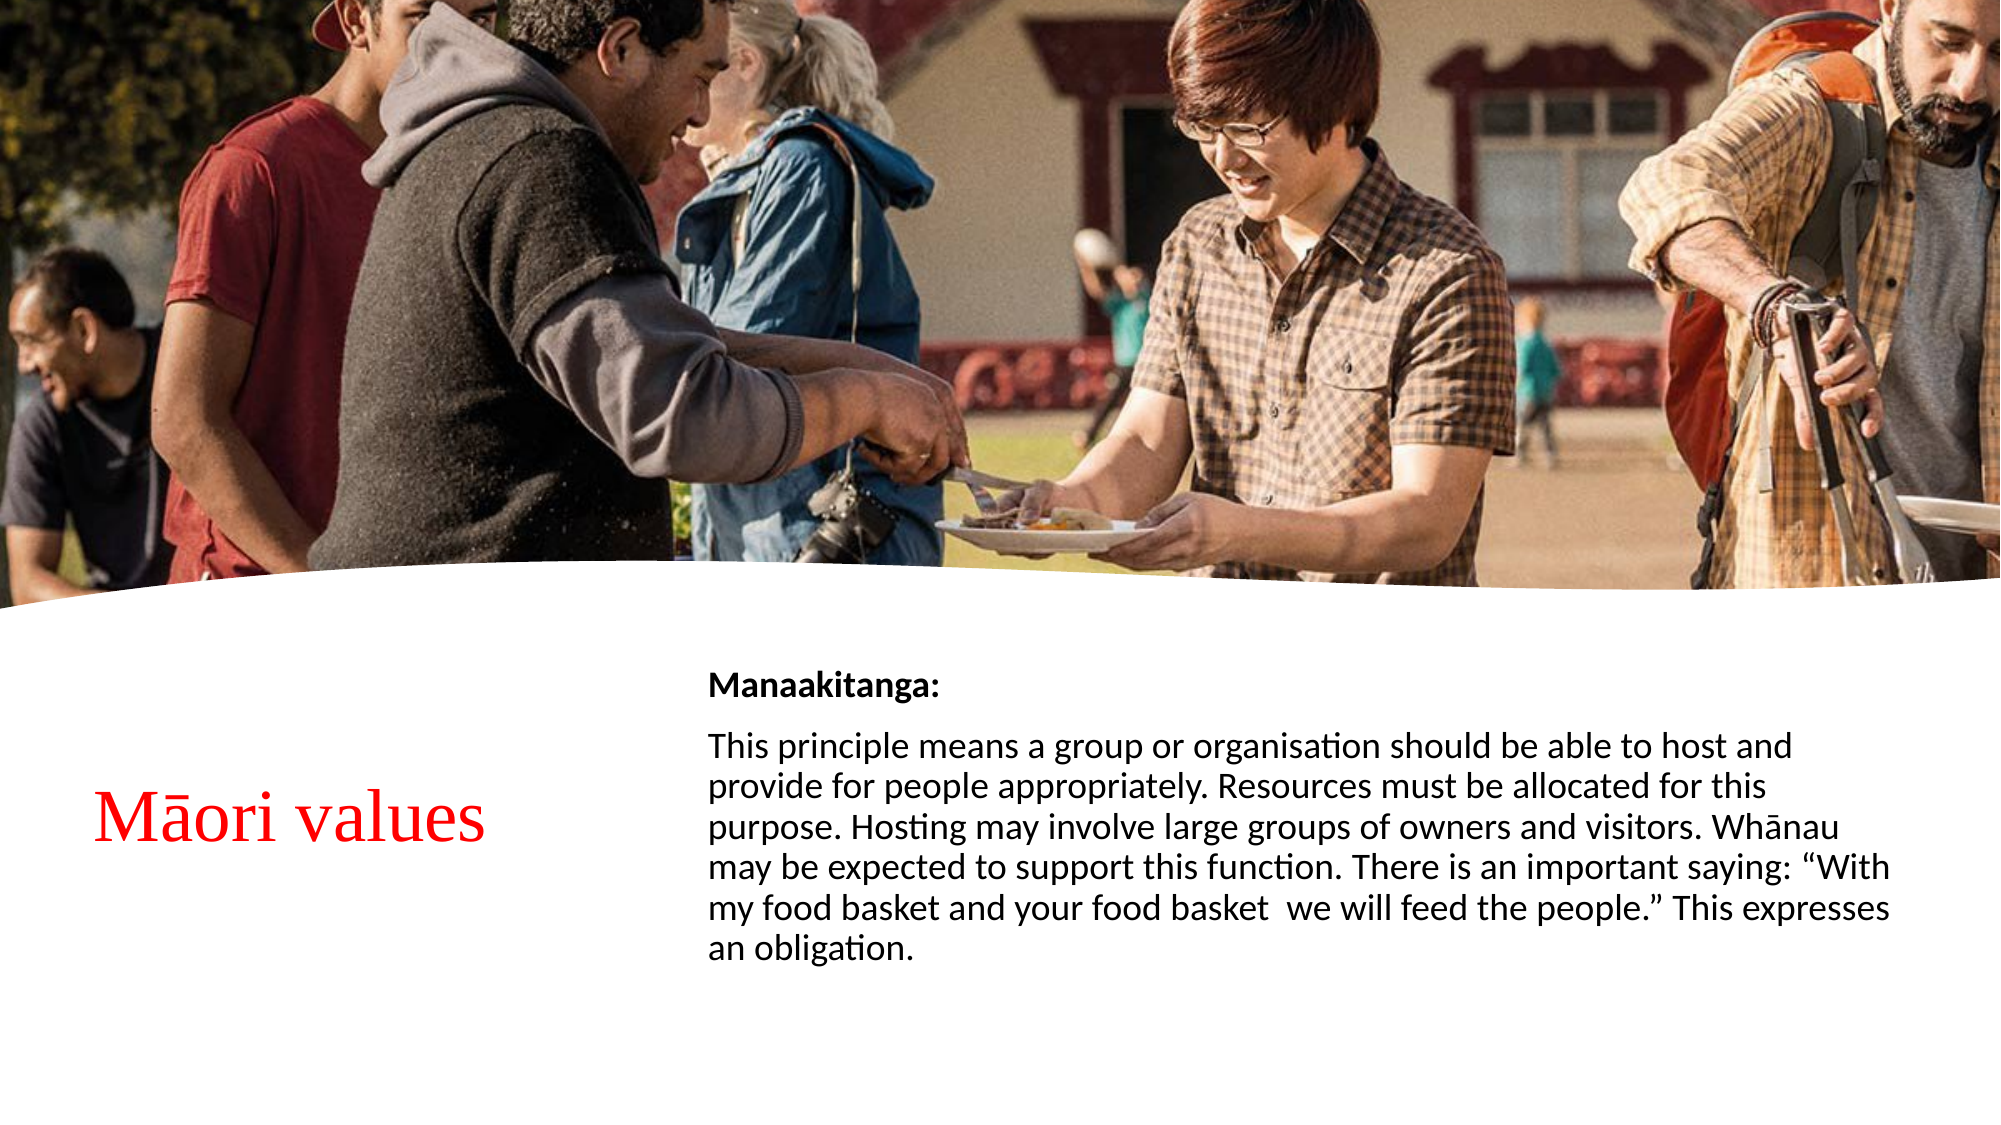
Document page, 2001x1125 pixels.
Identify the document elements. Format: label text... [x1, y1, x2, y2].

list Manaakitanga: This principle means a group or organisation should be able to host and provide for people appropriately. Resources must be allocated for this purpose. Hosting may involve large groups of owners and visitors. Whānau may be expected to support this function. There is an important saying: “With my food basket and your food basket we will feed the people.” This expresses an obligation. [692, 615, 1921, 1018]
picture [0, 0, 2000, 609]
title Māori values [78, 615, 619, 1018]
